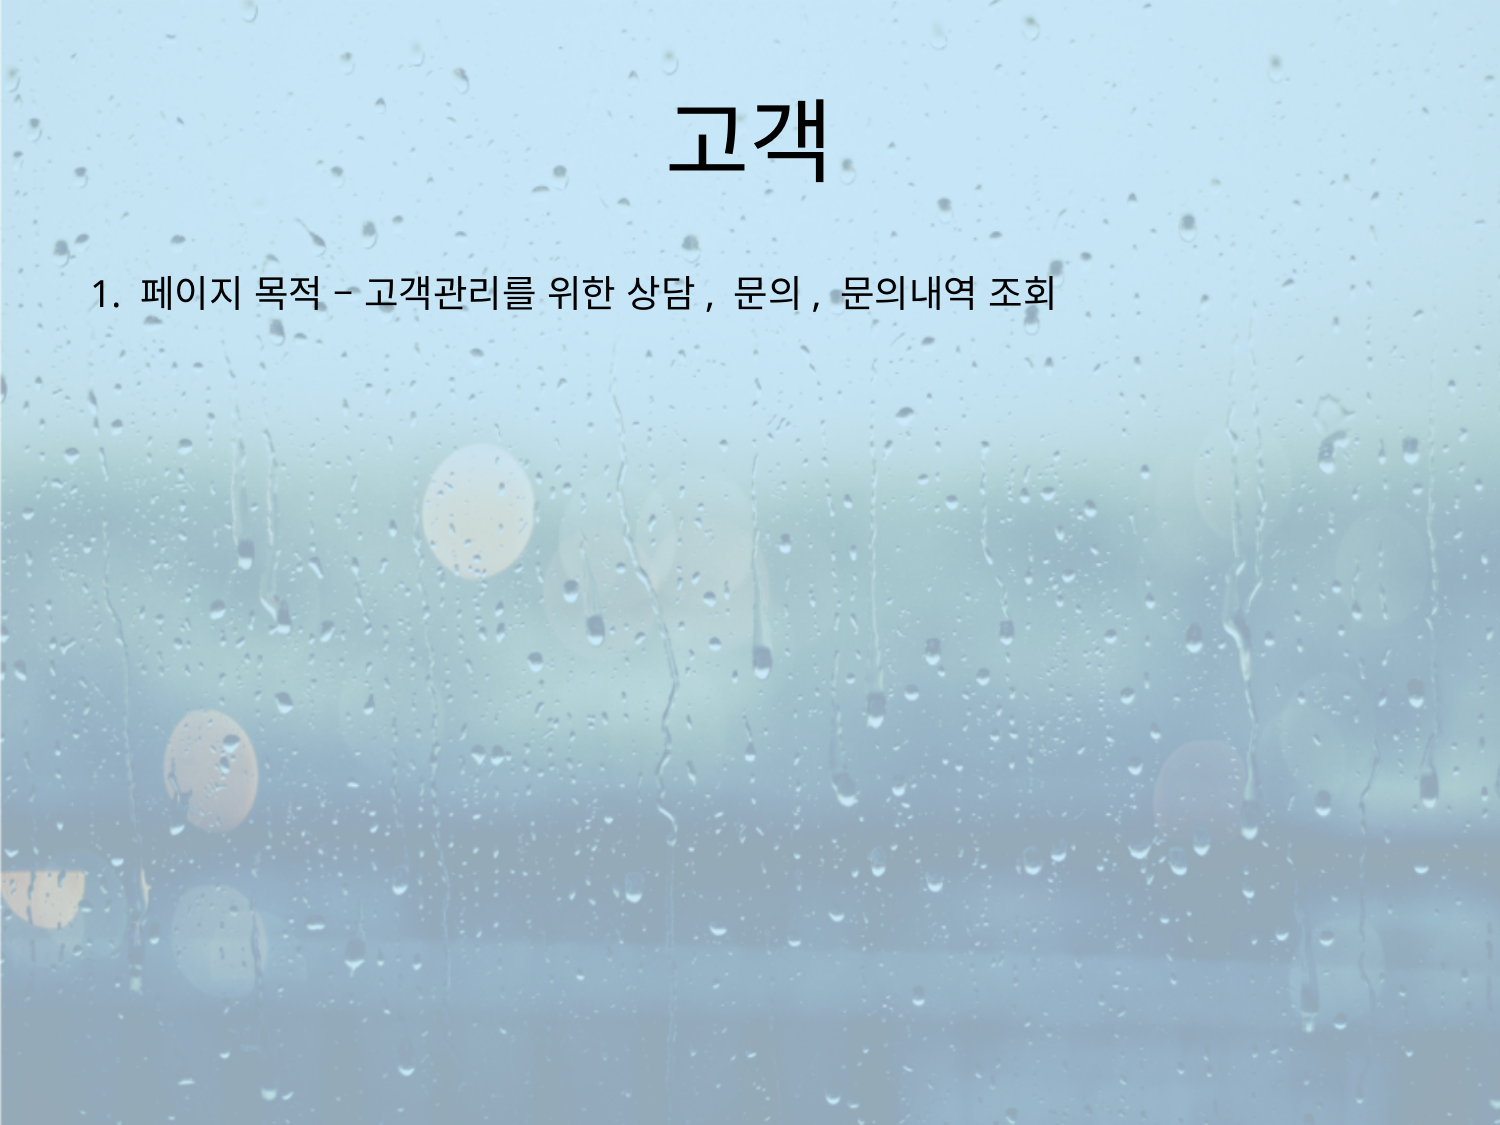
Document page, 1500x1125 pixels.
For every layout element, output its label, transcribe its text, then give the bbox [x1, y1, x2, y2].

list 1. 페이지 목적 – 고객관리를 위한 상담, 문의, 문의내역 조회 [75, 262, 1425, 1005]
picture [0, 0, 1500, 1125]
title 고객 [75, 45, 1425, 233]
